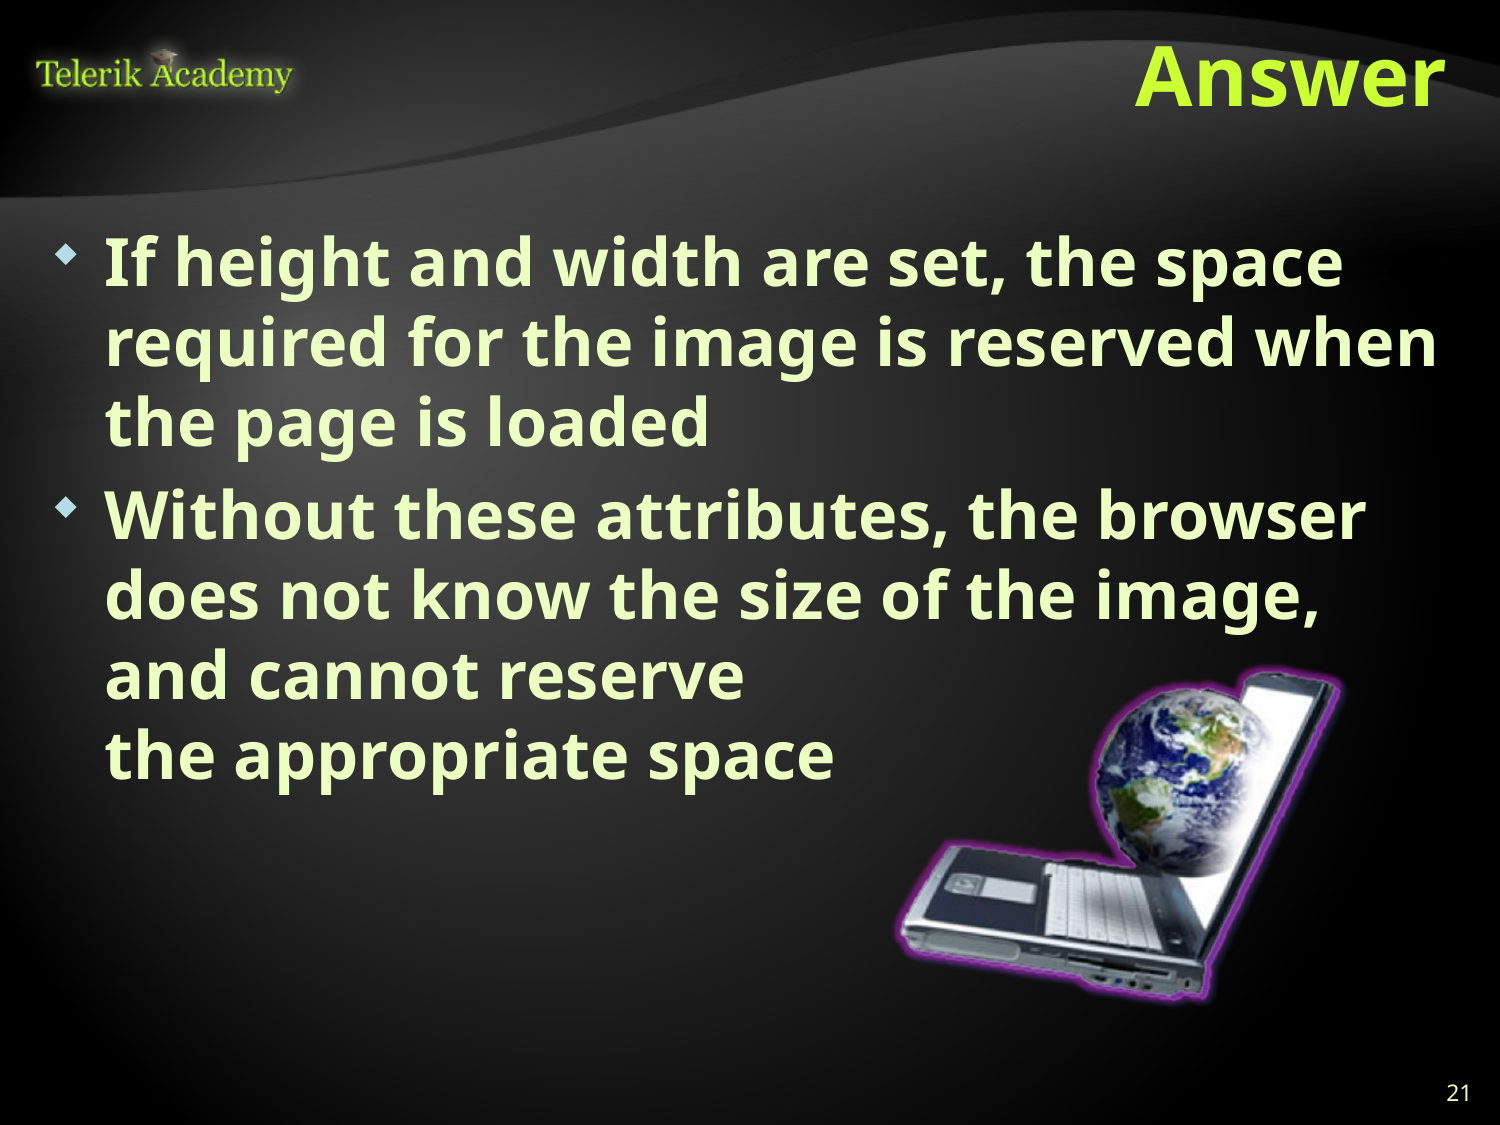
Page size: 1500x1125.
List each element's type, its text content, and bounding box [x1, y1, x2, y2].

picture [0, 0, 1500, 1125]
list If height and width are set, the space required for the image is reserved when the page is loaded Without these attributes, the browser does not know the size of the image, and cannot reserve the appropriate space [37, 212, 1463, 907]
title Answer [300, 12, 1463, 150]
slide_number 21 [1425, 1074, 1488, 1113]
